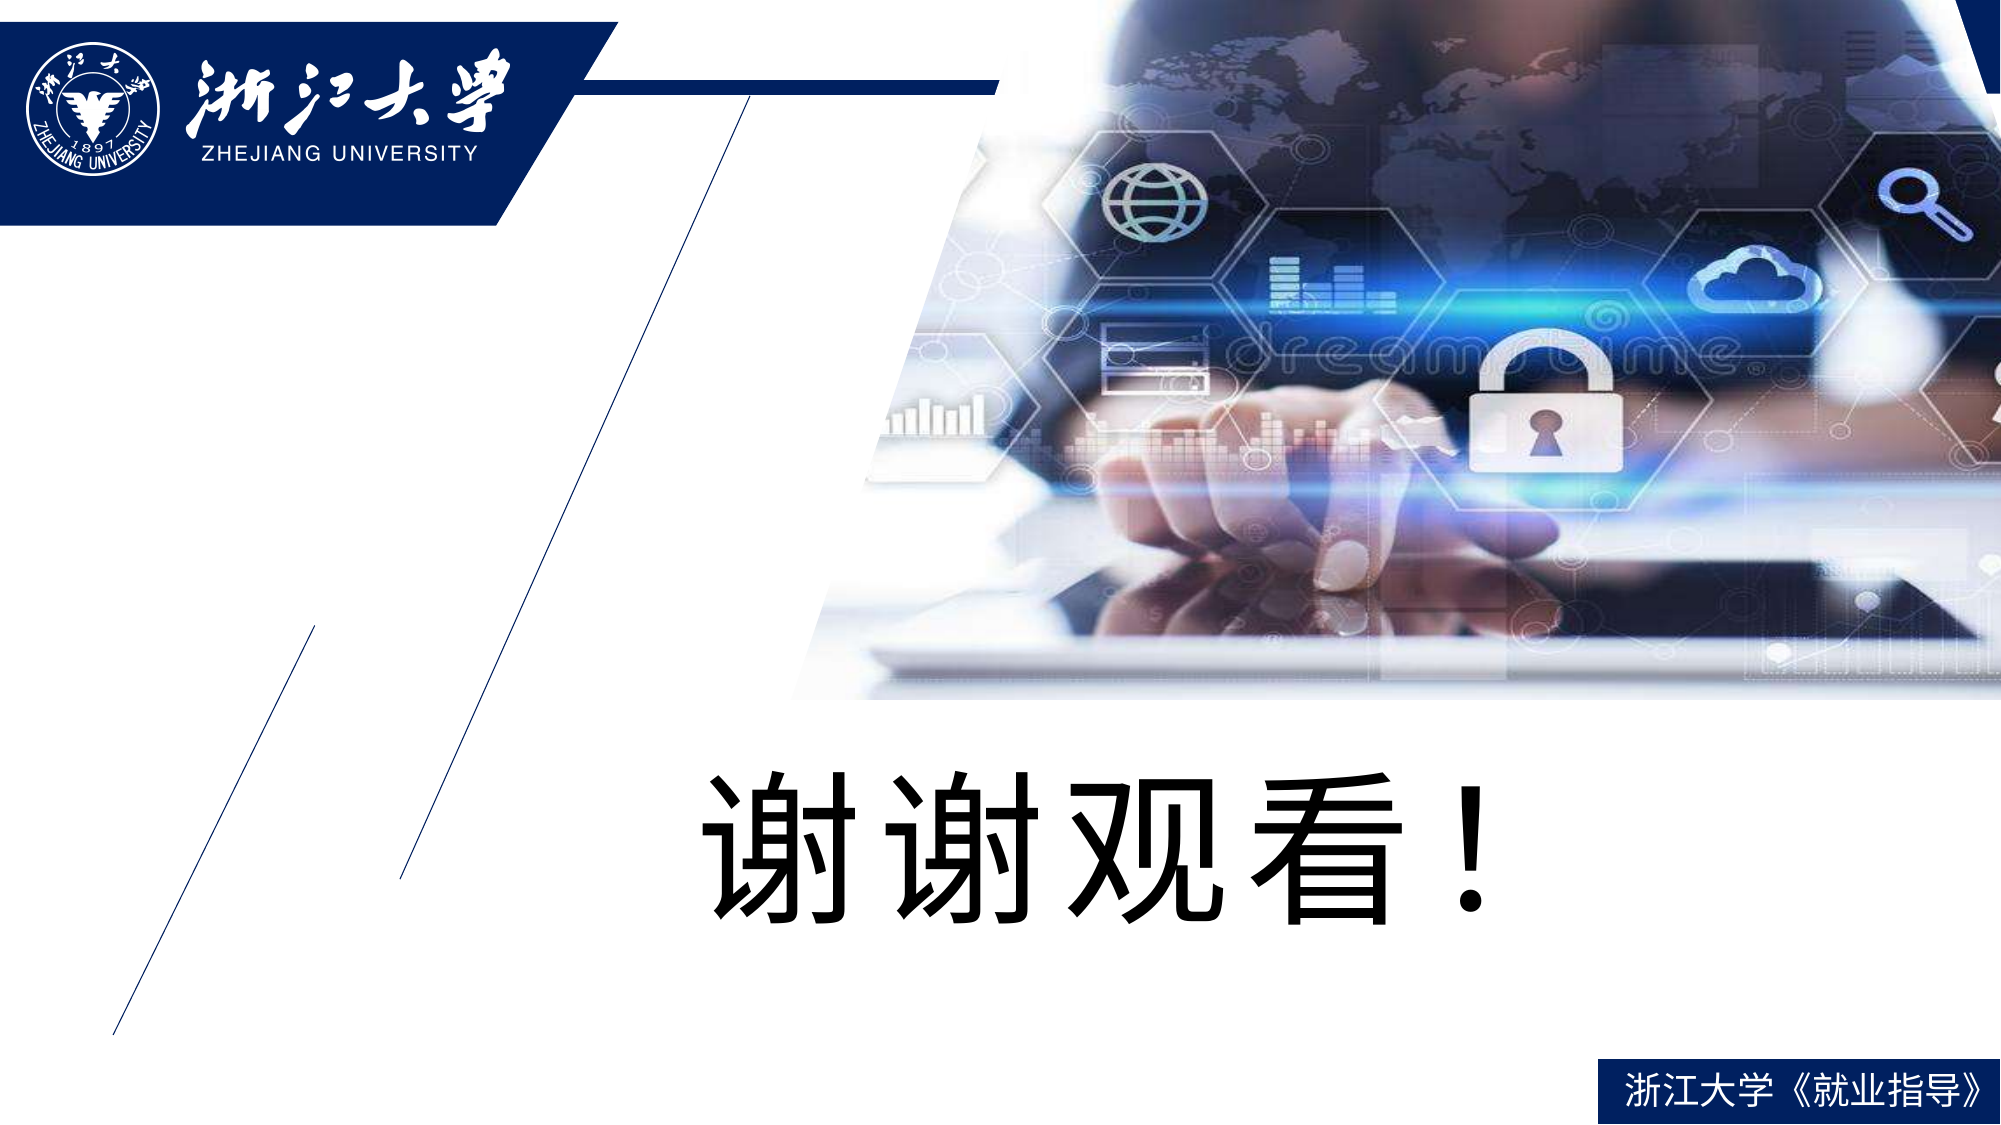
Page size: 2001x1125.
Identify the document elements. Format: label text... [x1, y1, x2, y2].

text_box [1598, 1059, 2000, 1124]
text_box [0, 20, 621, 227]
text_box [399, 95, 750, 880]
text_box 谢谢观看！ [681, 737, 2000, 953]
picture [790, 0, 2001, 700]
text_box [113, 625, 315, 1035]
picture [26, 42, 510, 177]
text_box 浙江大学《就业指导》 [1602, 1059, 2000, 1121]
